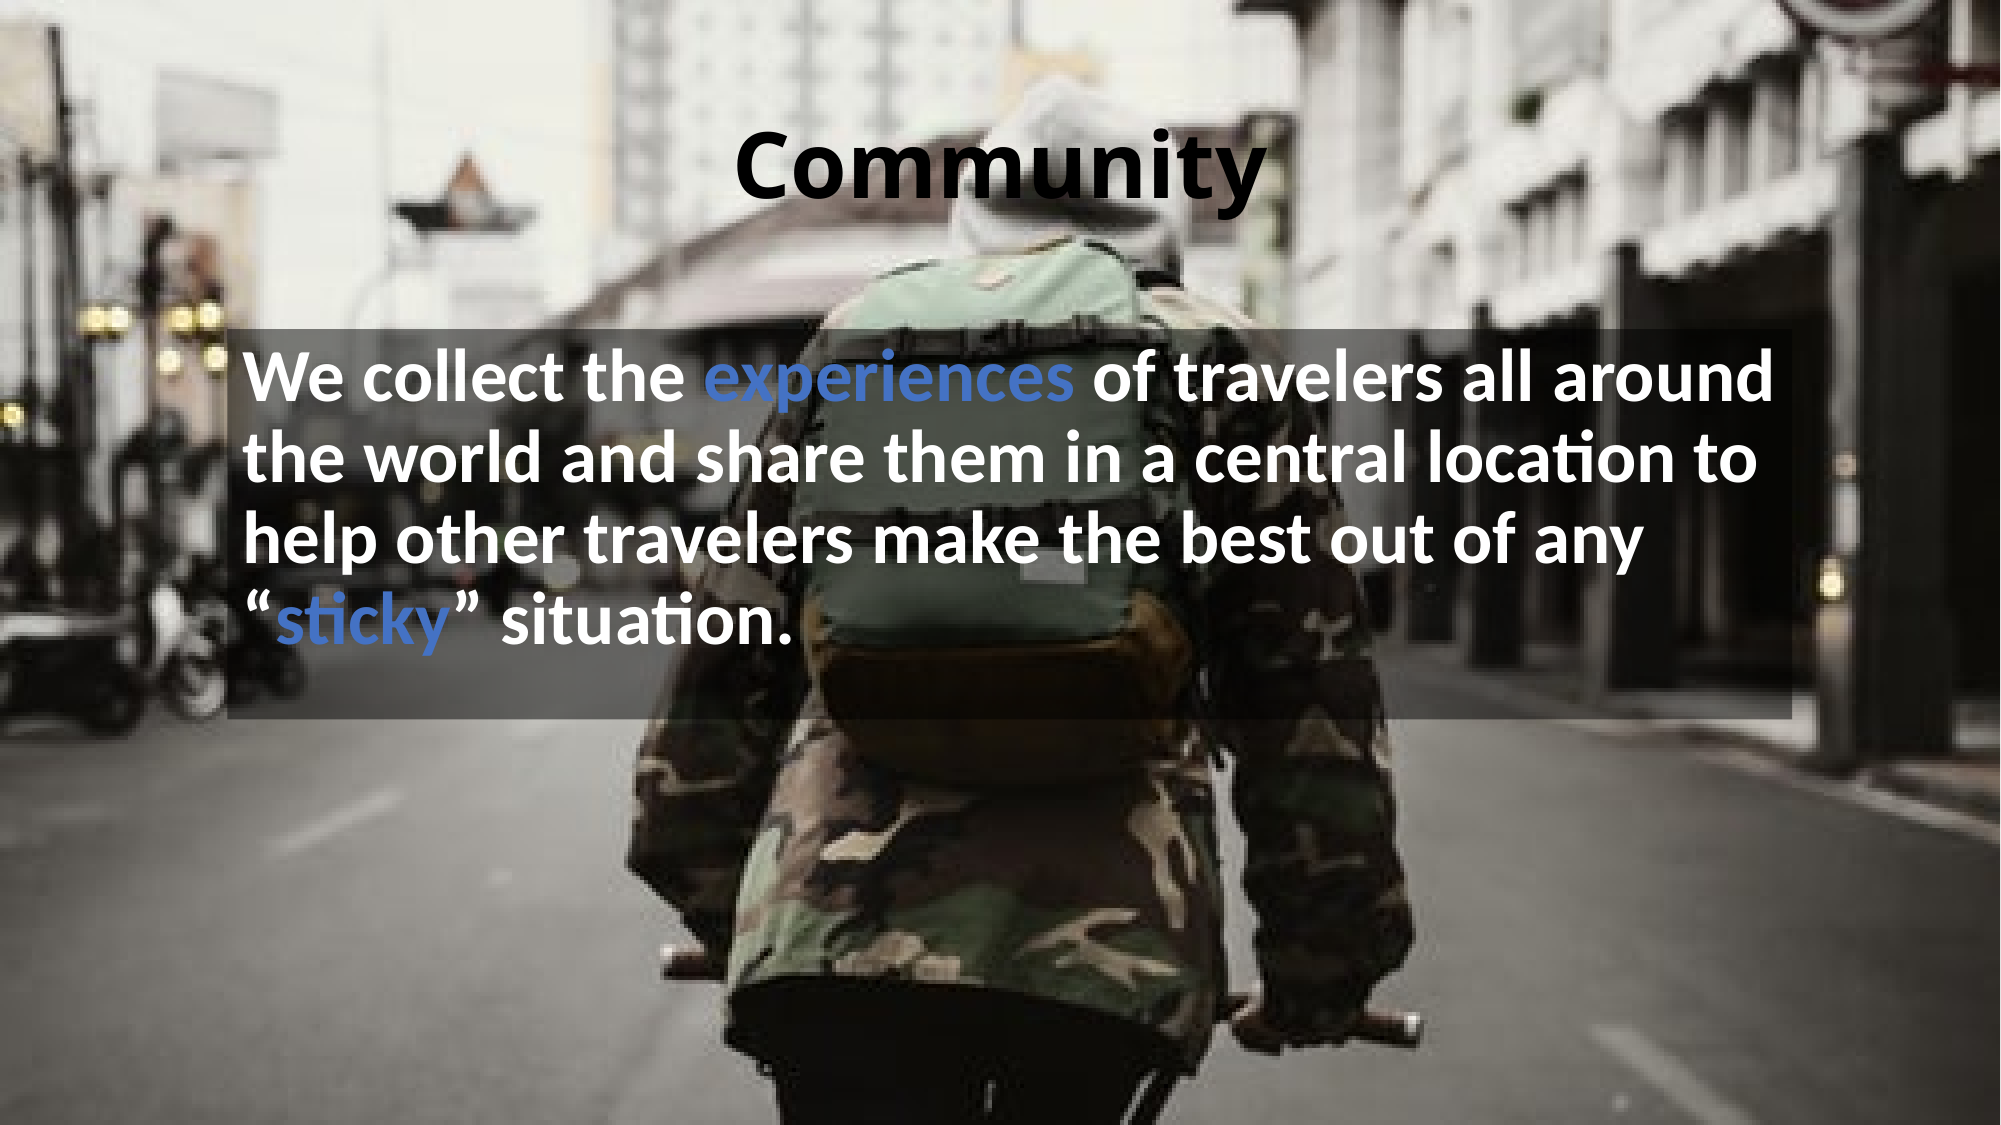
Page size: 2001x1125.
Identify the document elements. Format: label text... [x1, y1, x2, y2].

list We collect the experiences of travelers all around the world and share them in a central location to help other travelers make the best out of any “sticky” situation. [227, 329, 1793, 720]
picture [0, 0, 2001, 1125]
title Community [137, 59, 1863, 278]
